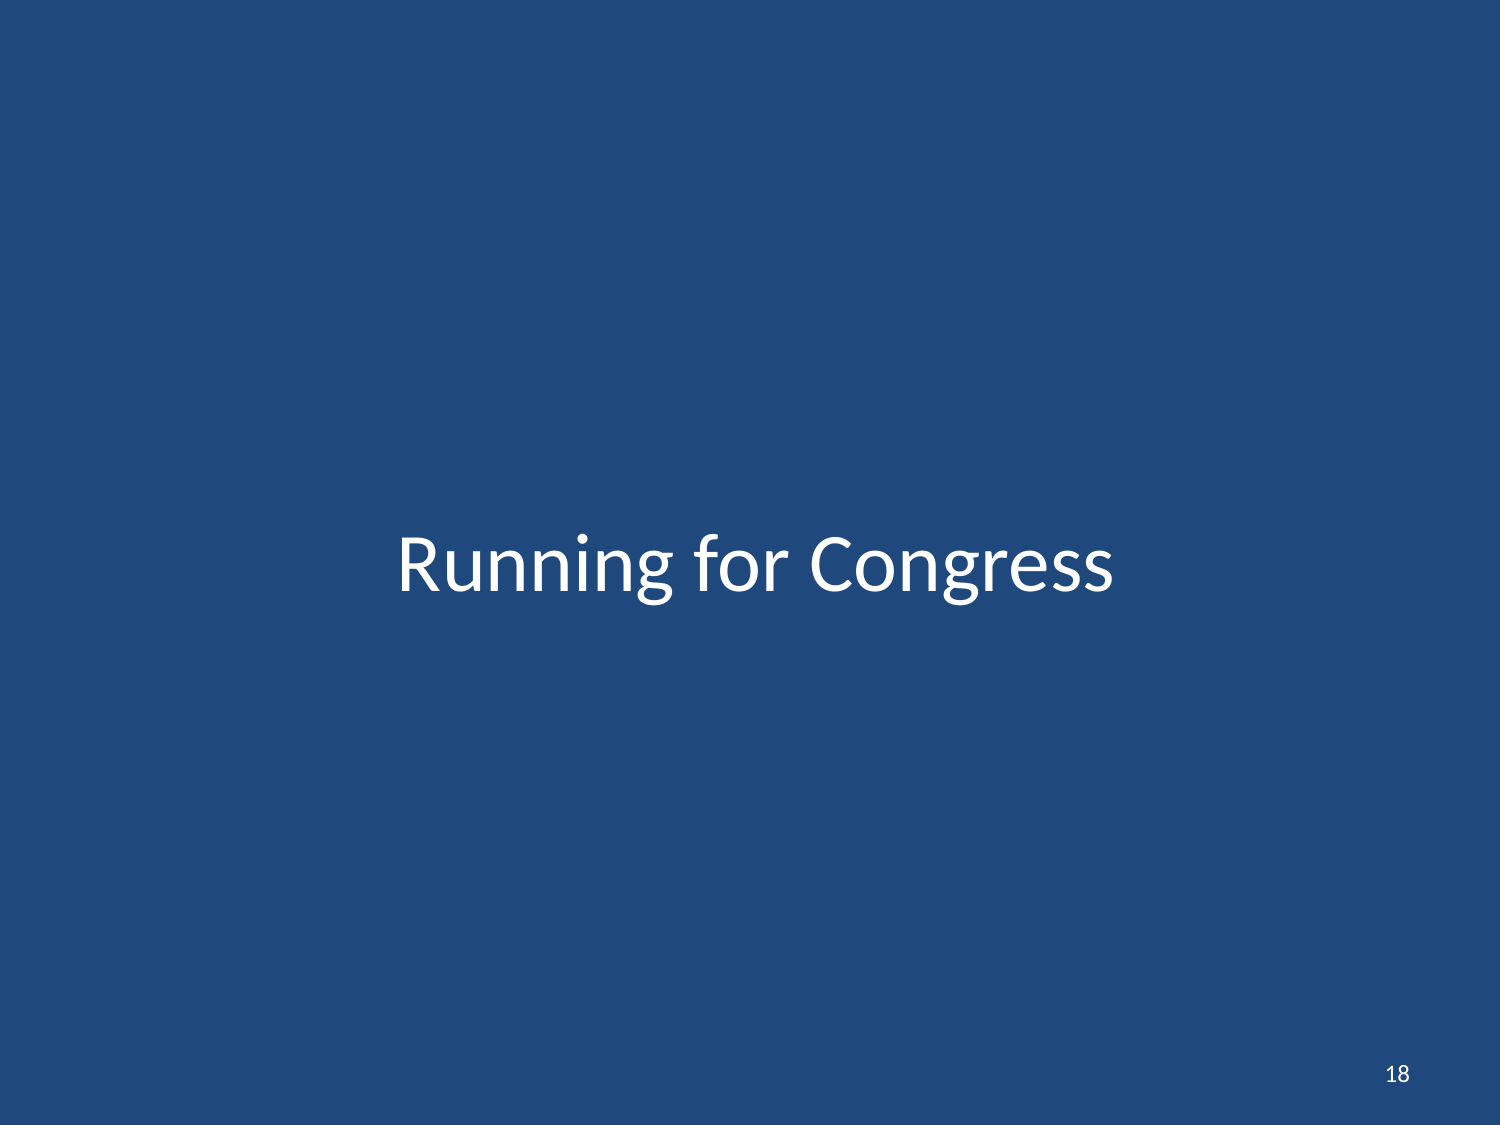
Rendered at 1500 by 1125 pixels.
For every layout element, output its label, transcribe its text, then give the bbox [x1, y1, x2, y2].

slide_number 18 [1074, 1042, 1425, 1103]
title Running for Congress [37, 37, 1475, 1100]
